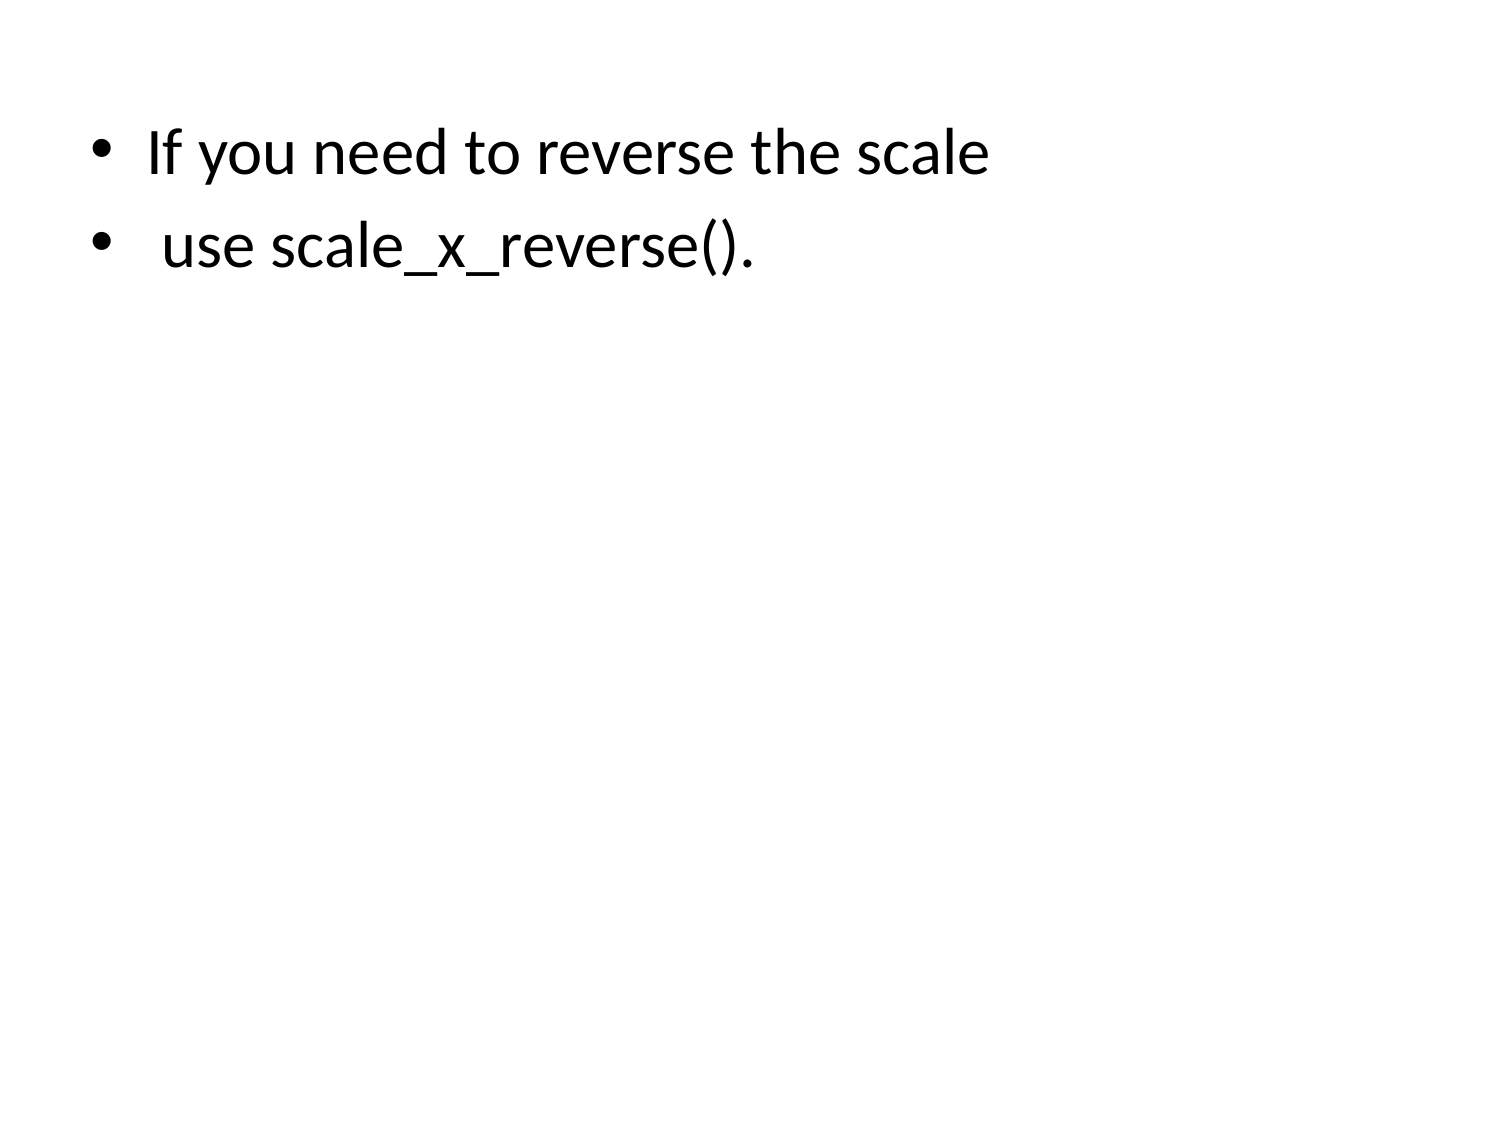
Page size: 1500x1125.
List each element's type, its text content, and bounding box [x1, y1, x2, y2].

list If you need to reverse the scale use scale_x_reverse(). [75, 99, 1425, 1005]
